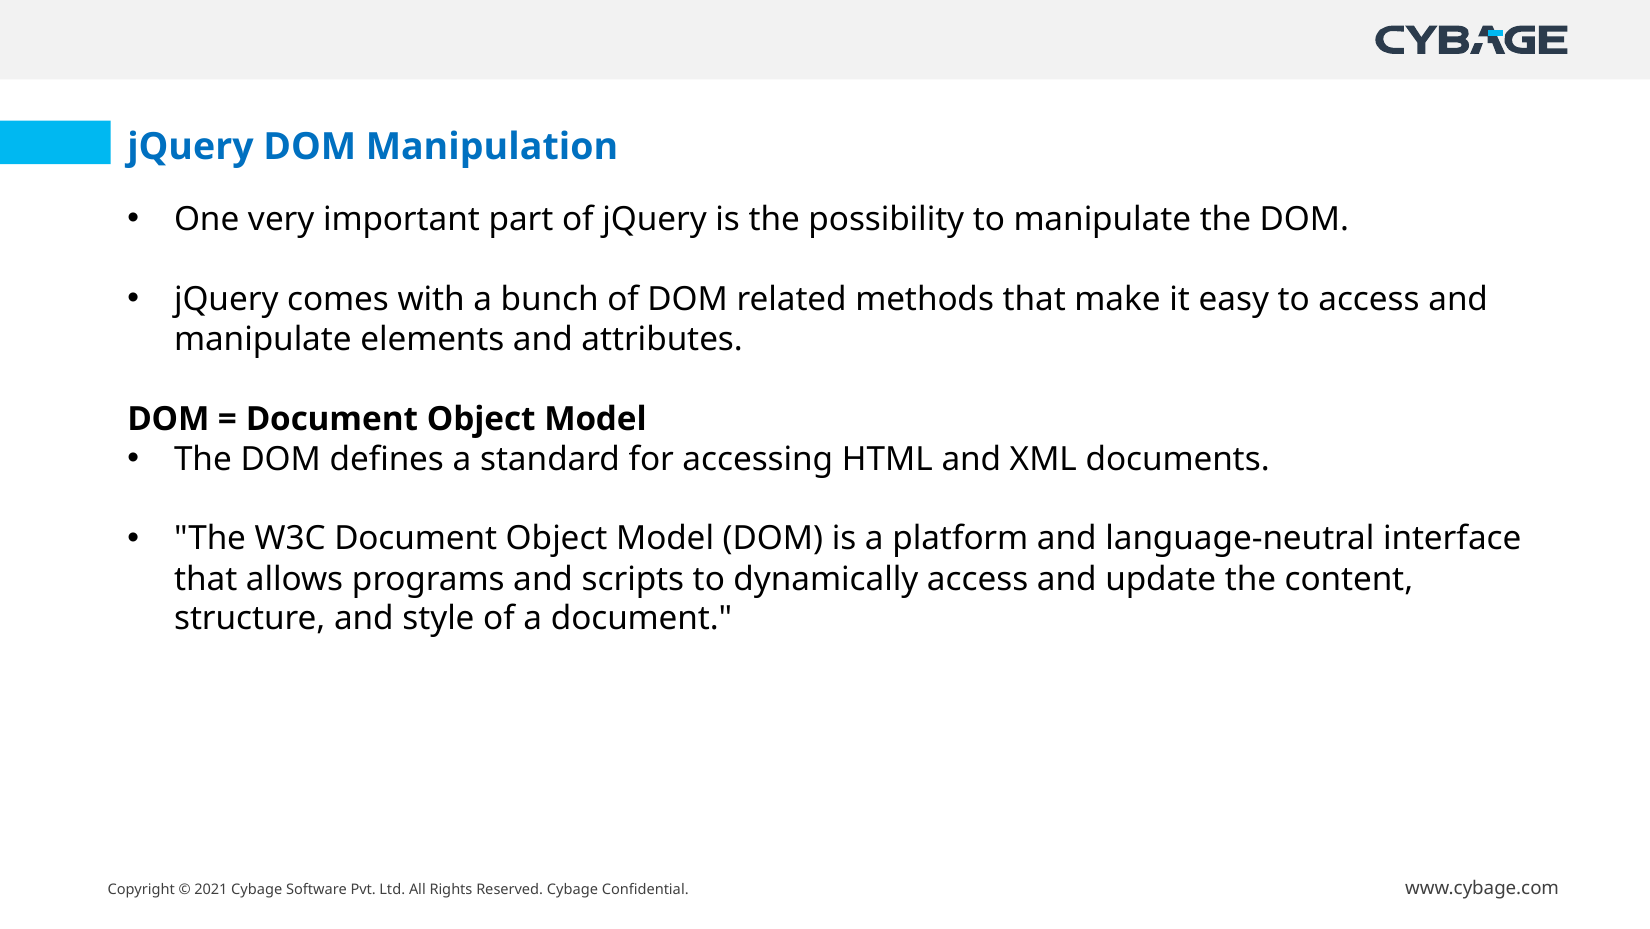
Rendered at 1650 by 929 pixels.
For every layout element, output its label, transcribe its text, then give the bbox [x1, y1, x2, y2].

text_box One very important part of jQuery is the possibility to manipulate the DOM. jQuery comes with a bunch of DOM related methods that make it easy to access and manipulate elements and attributes. DOM = Document Object Model The DOM defines a standard for accessing HTML and XML documents. "The W3C Document Object Model (DOM) is a platform and language-neutral interface that allows programs and scripts to dynamically access and update the content, structure, and style of a document." [110, 189, 1589, 827]
text_box jQuery DOM Manipulation [110, 114, 1075, 189]
text_box [0, 118, 110, 166]
